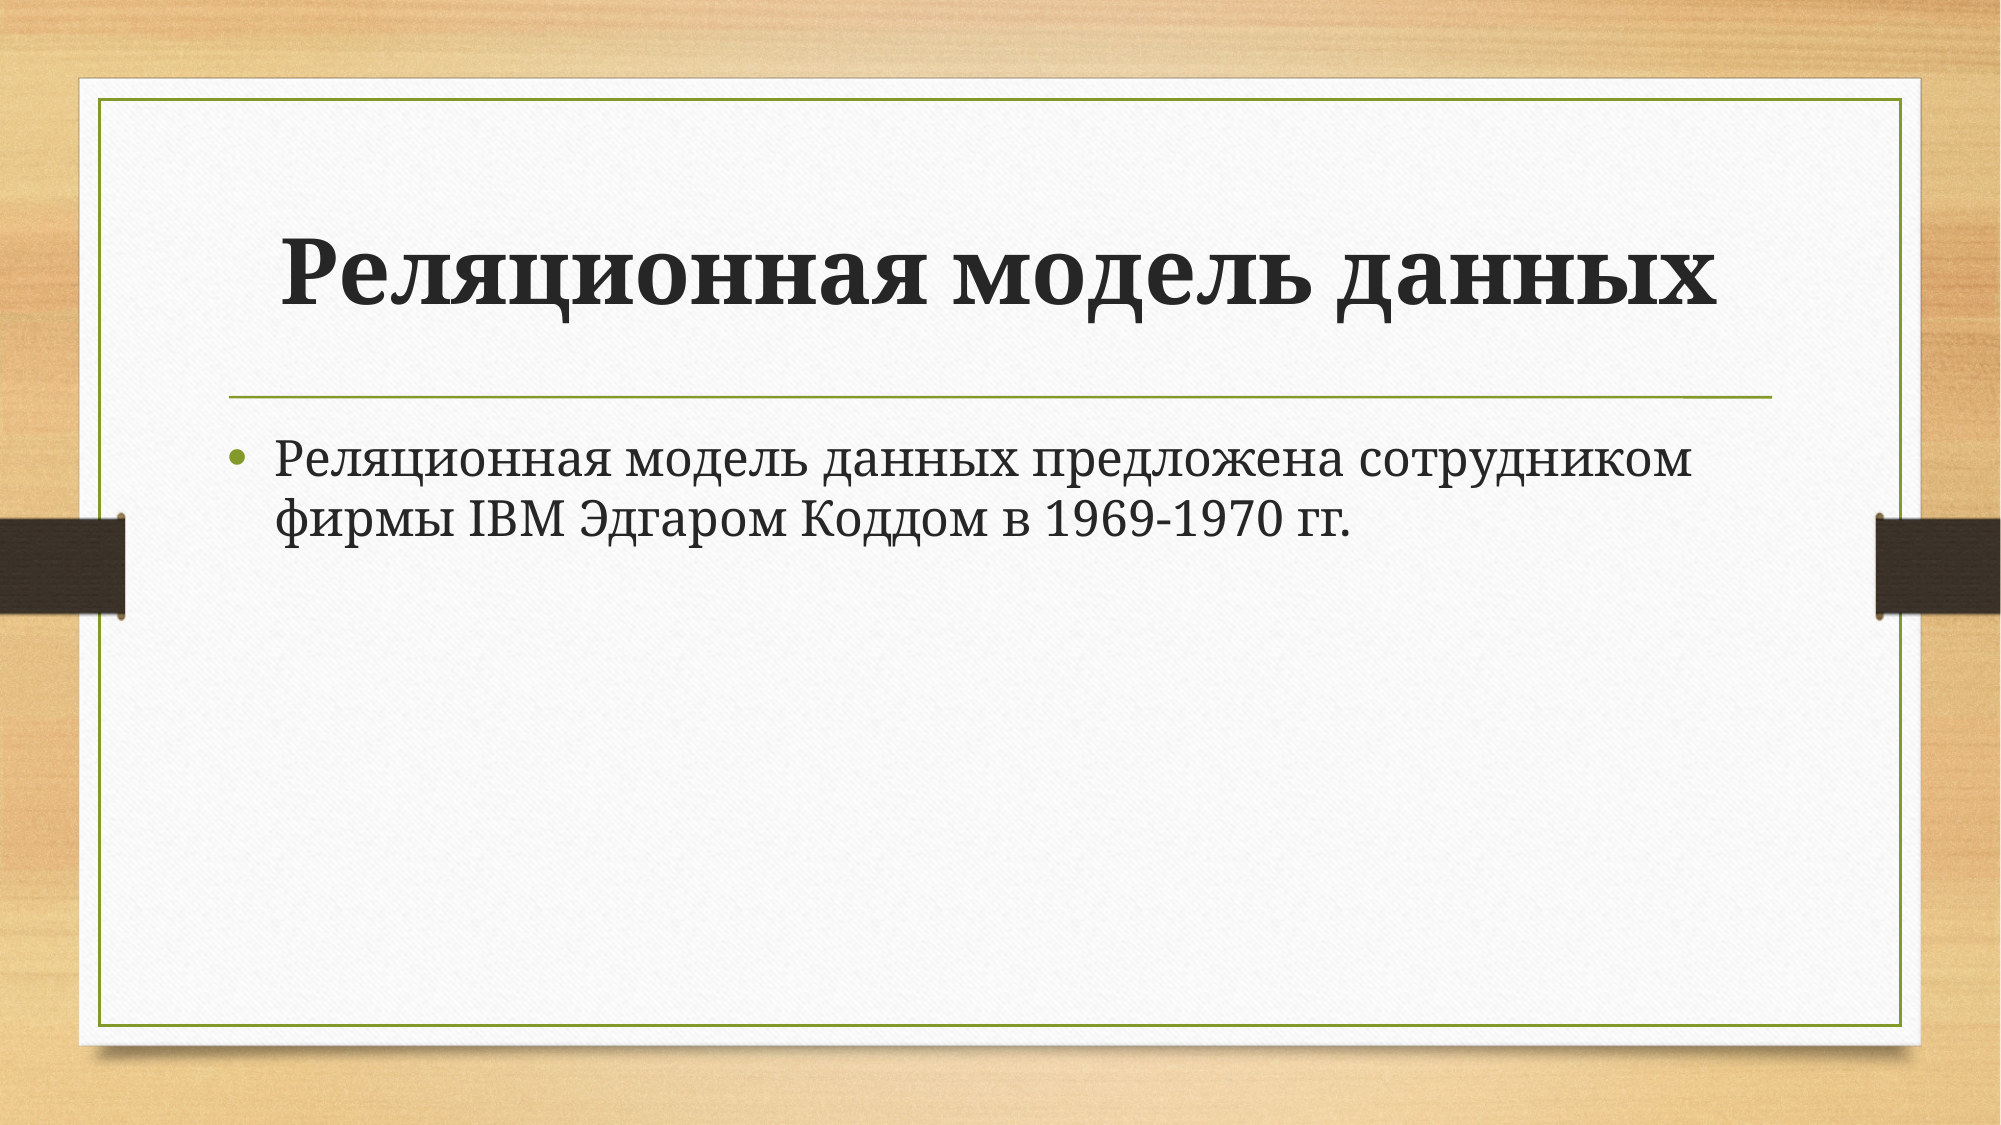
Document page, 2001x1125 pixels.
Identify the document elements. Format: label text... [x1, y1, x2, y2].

title Реляционная модель данных [212, 161, 1788, 375]
picture [0, 0, 2001, 1125]
text_box Реляционная модель данных предложена сотрудником фирмы IBM Эд­гаром Коддом в 1969-1970 гг. [212, 419, 1788, 964]
